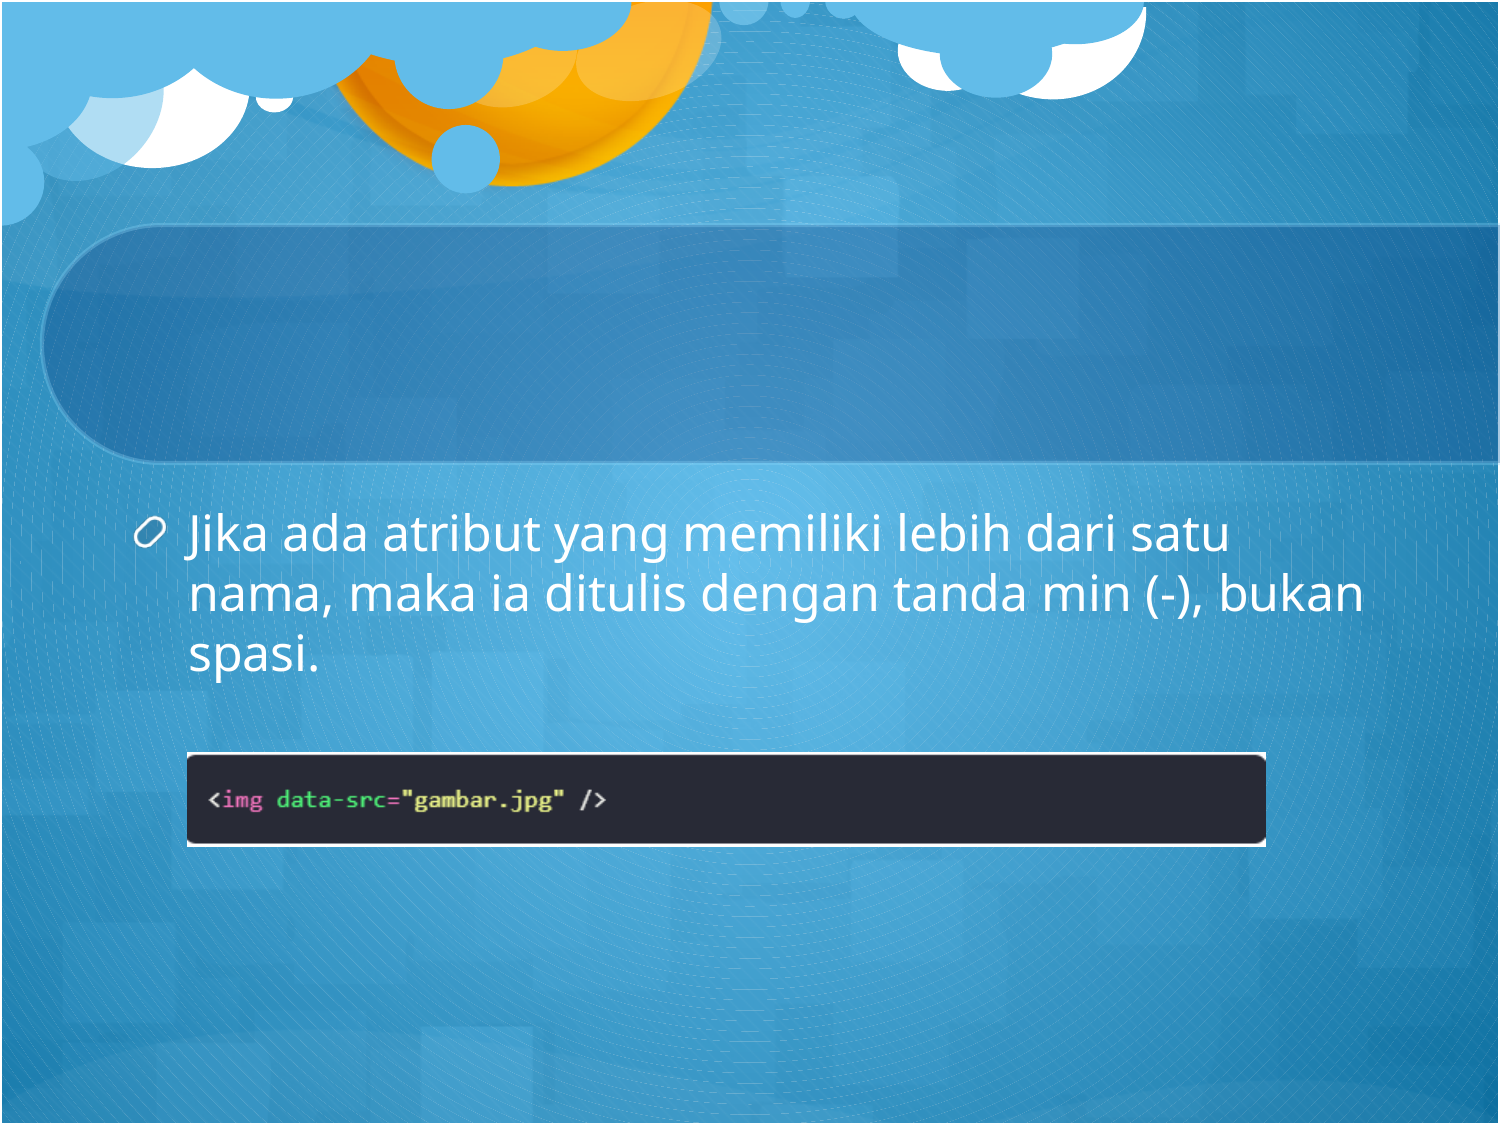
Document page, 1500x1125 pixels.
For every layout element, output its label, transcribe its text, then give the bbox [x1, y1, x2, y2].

picture [2, 2, 1498, 1123]
picture [44, 228, 1497, 460]
list Jika ada atribut yang memiliki lebih dari satu nama, maka ia ditulis dengan tanda min (-), bukan spasi. [116, 494, 1383, 1050]
title Struktur Dasar HTML [39, 222, 1498, 466]
